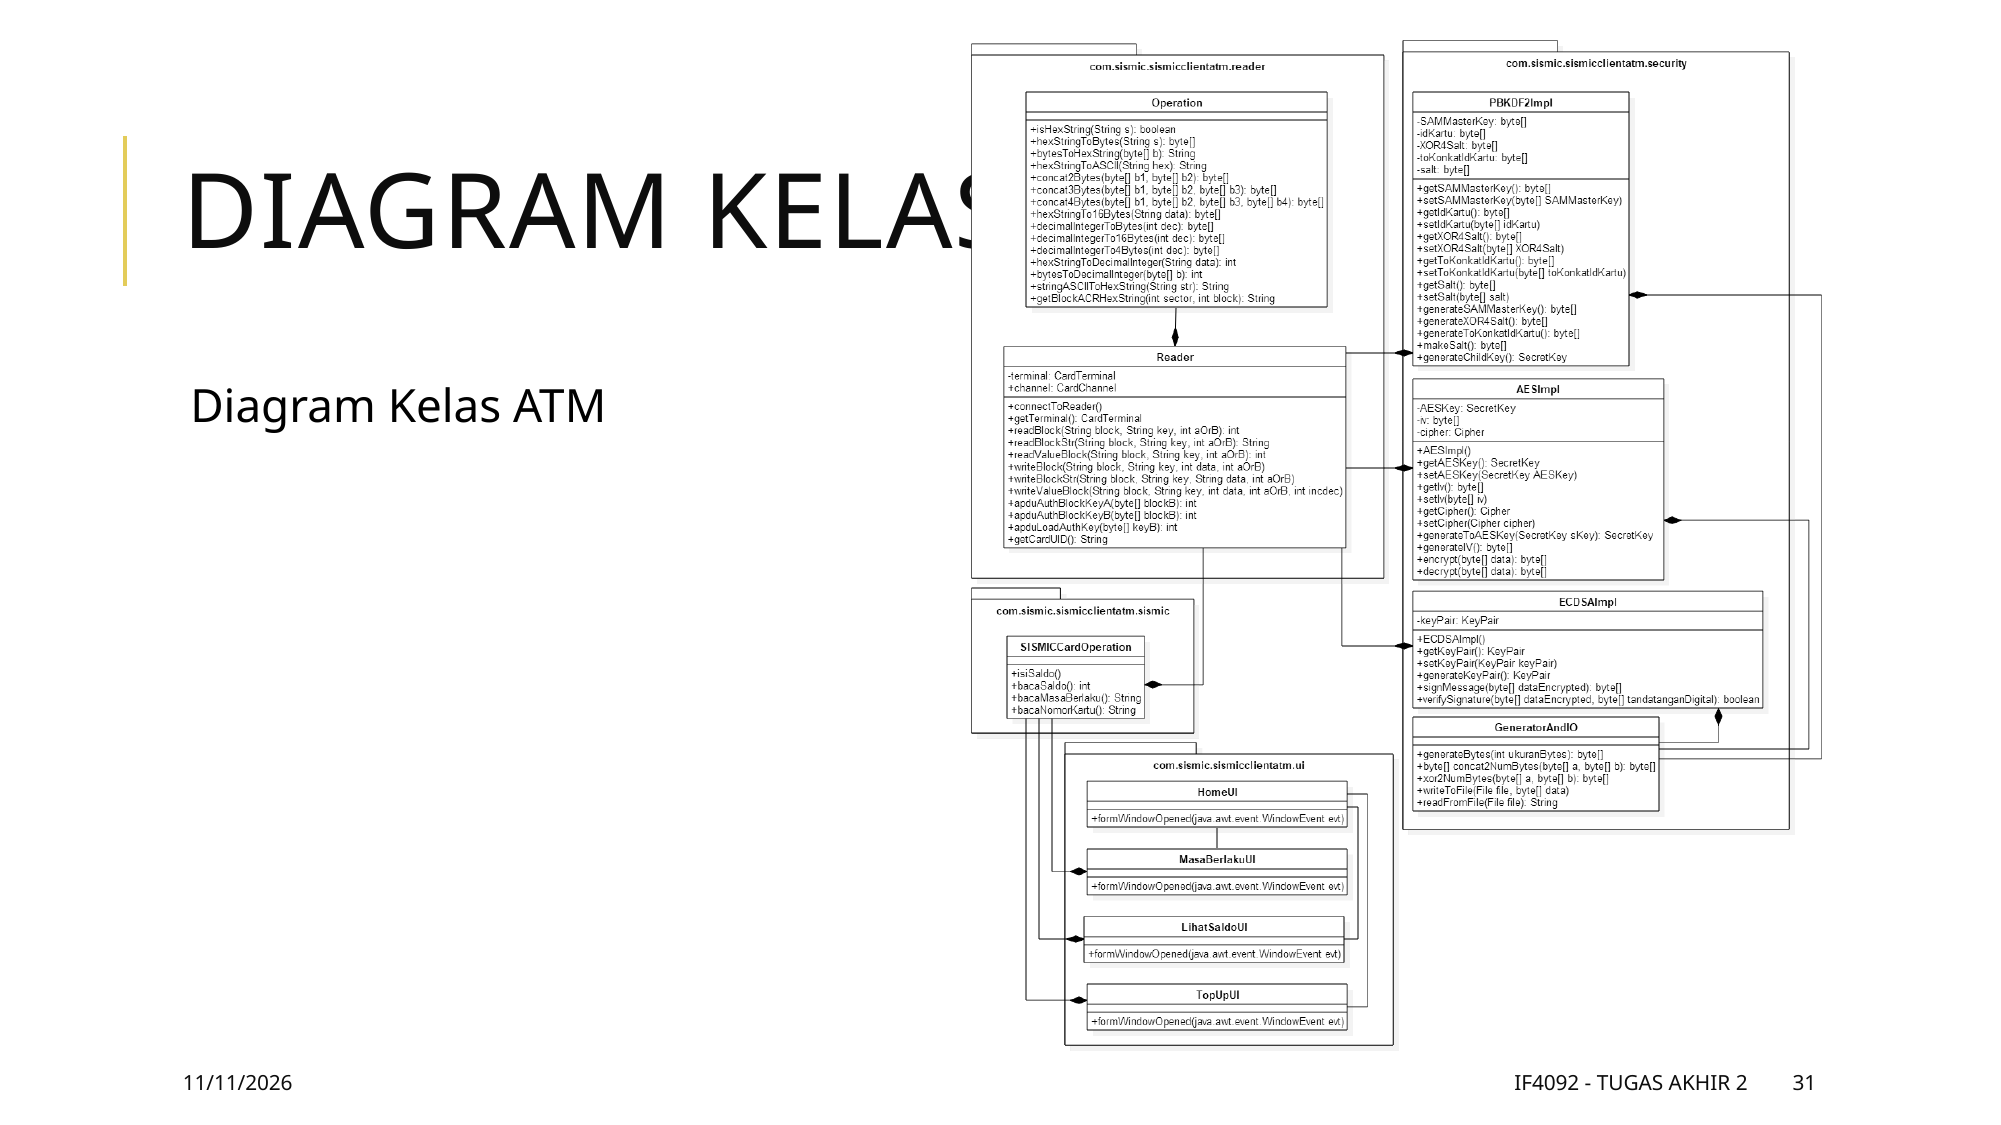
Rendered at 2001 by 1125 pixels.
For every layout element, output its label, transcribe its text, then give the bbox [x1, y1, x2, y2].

footer IF4092 - Tugas Akhir 2 [794, 1061, 1763, 1107]
slide_number 31 [1777, 1061, 1938, 1107]
list Diagram Kelas ATM [168, 375, 956, 1035]
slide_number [168, 1061, 522, 1107]
title Diagram Kelas [168, 96, 956, 342]
picture [963, 32, 1830, 1053]
